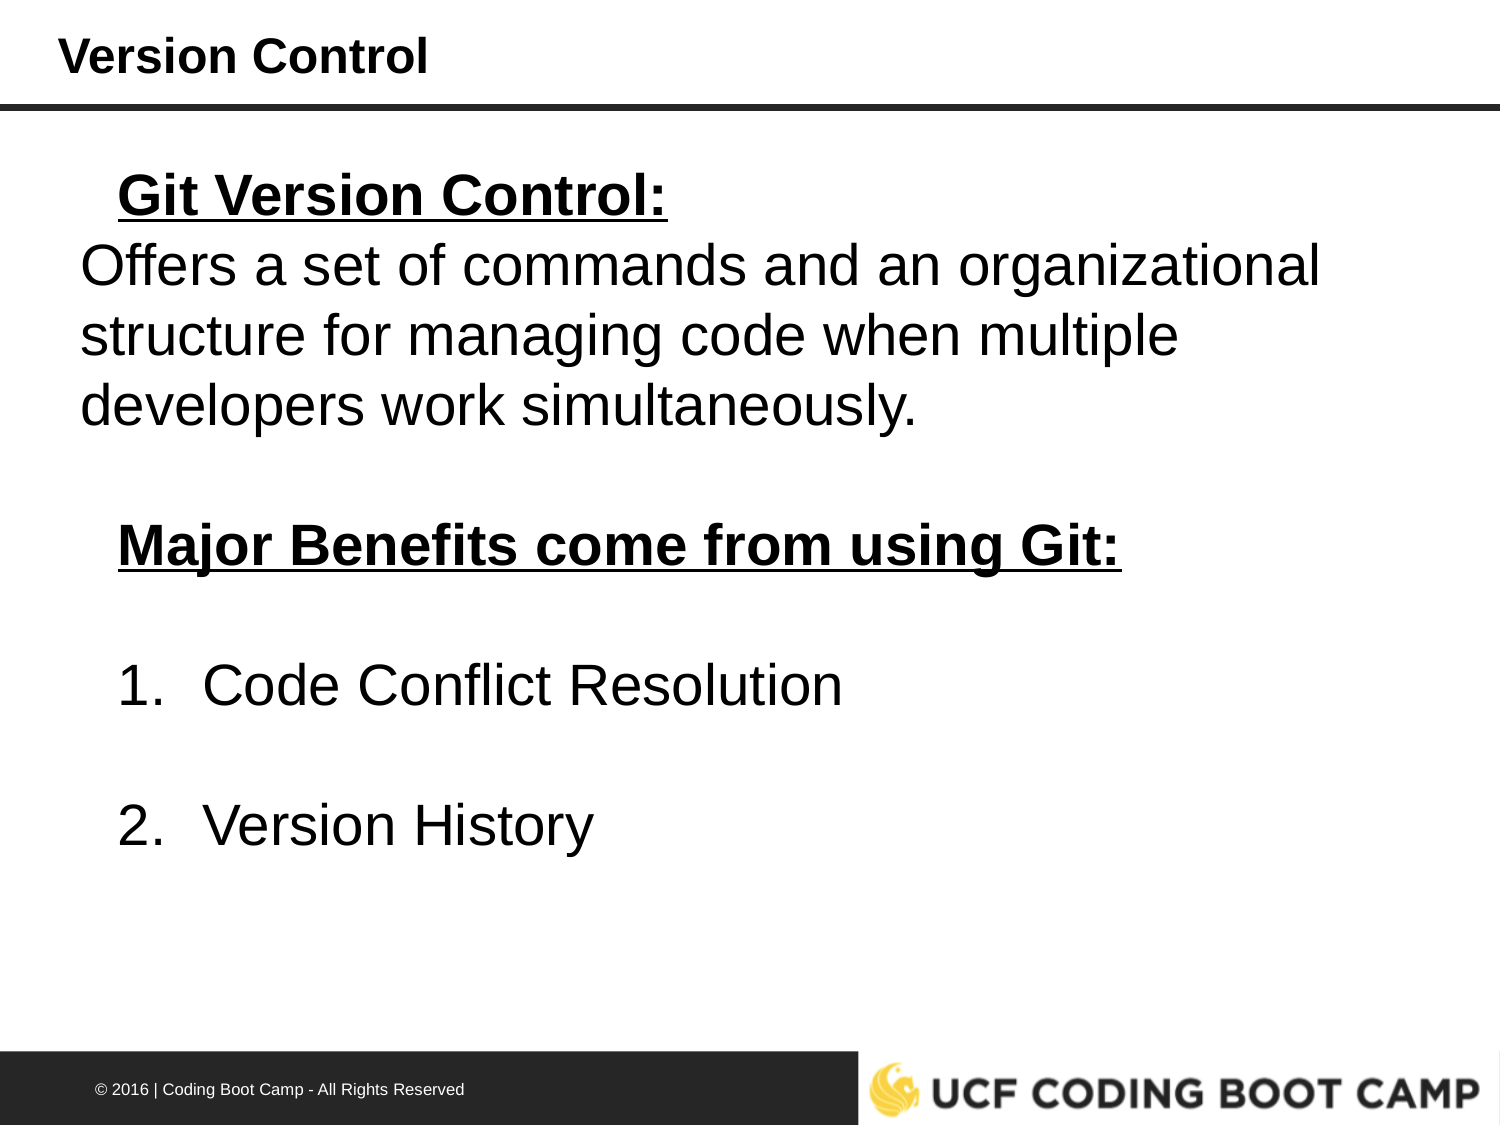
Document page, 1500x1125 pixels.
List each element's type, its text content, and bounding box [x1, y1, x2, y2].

title Version Control [49, 0, 948, 108]
text_box Git Version Control: Offers a set of commands and an organizational structure for managing code when multiple developers work simultaneously. Major Benefits come from using Git: Code Conflict Resolution Version History [72, 149, 1423, 1125]
picture [1423, 1051, 1500, 1125]
